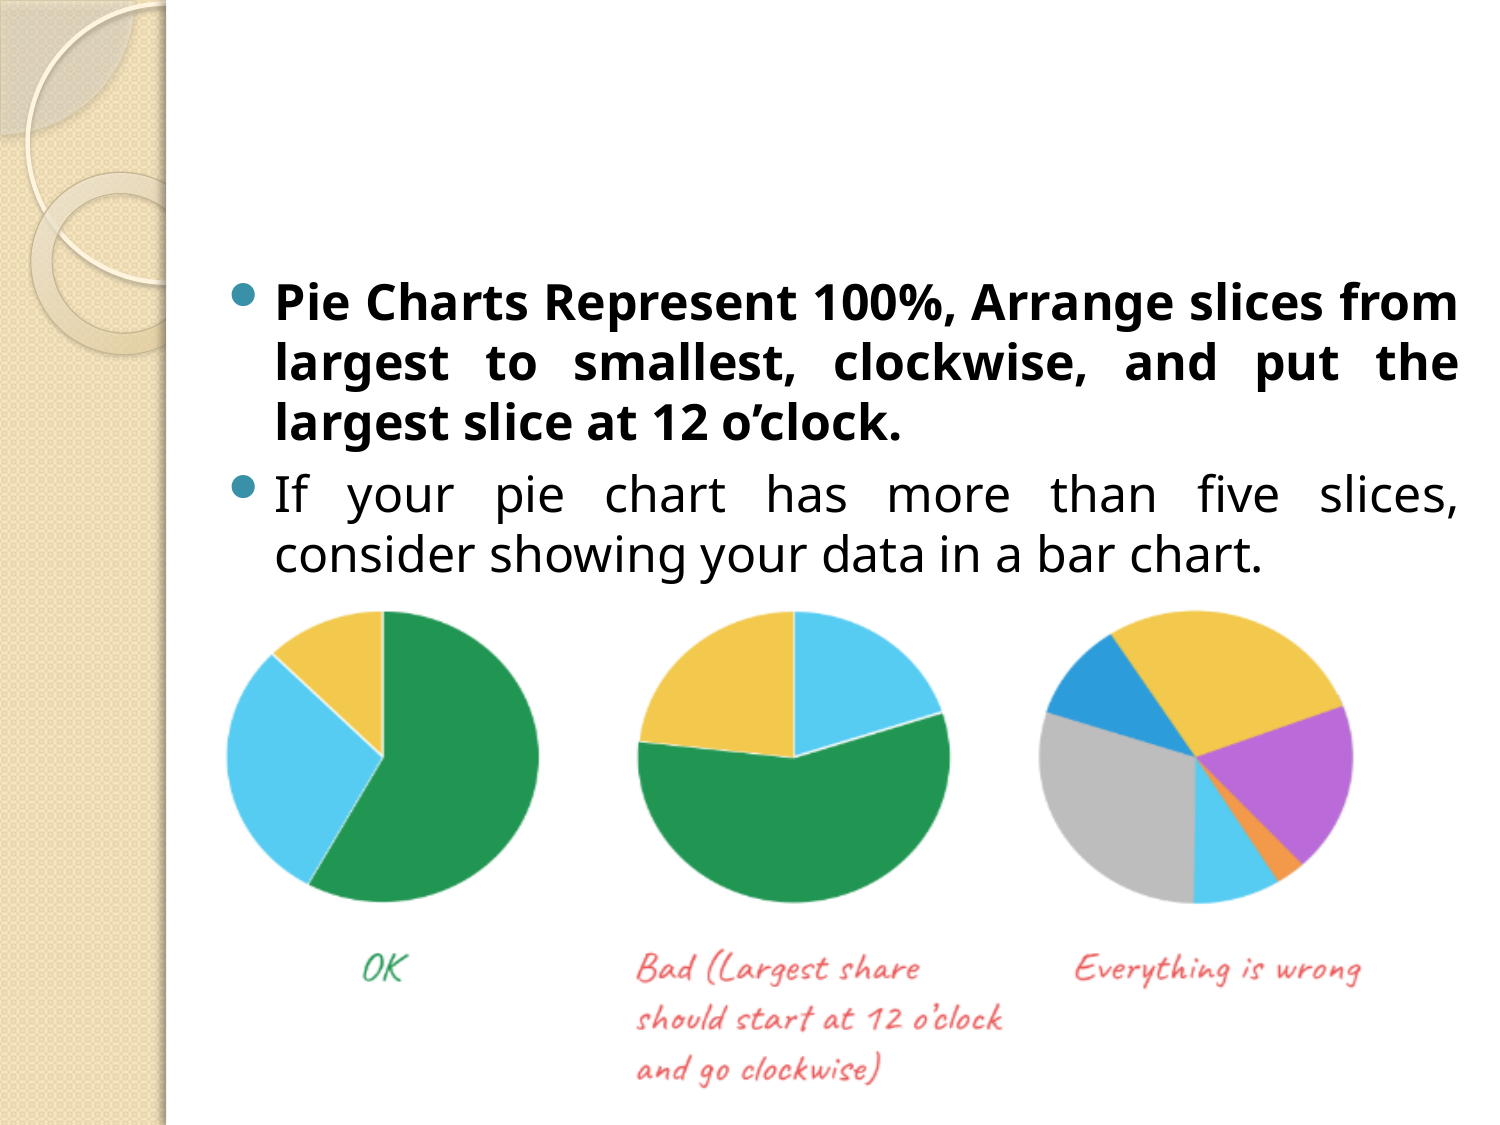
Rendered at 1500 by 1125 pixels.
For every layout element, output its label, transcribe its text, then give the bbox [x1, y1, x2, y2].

picture [212, 602, 1376, 1113]
list Pie Charts Represent 100%, Arrange slices from largest to smallest, clockwise, and put the largest slice at 12 o’clock. If your pie chart has more than five slices, consider showing your data in a bar chart. [200, 262, 1475, 1098]
